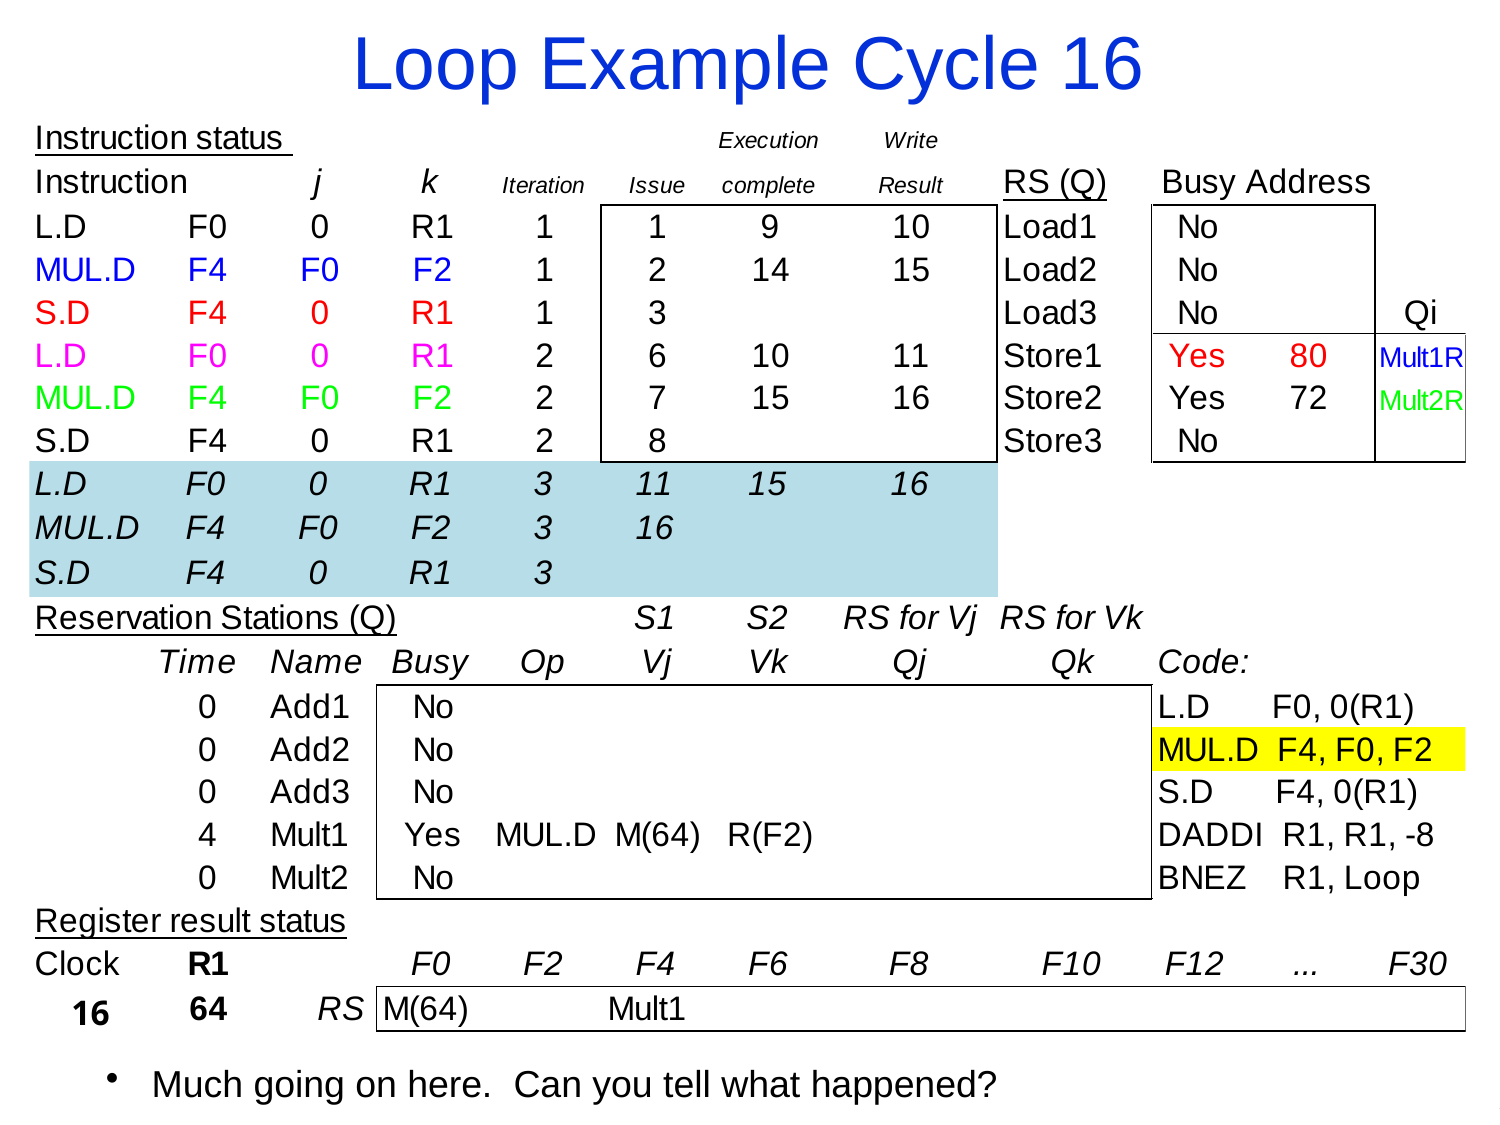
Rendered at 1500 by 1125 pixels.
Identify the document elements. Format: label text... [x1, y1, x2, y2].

title Loop Example Cycle 16 [120, 0, 1377, 113]
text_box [27, 114, 1468, 1093]
text_box Much going on here. Can you tell what happened? [91, 1101, 1013, 1113]
